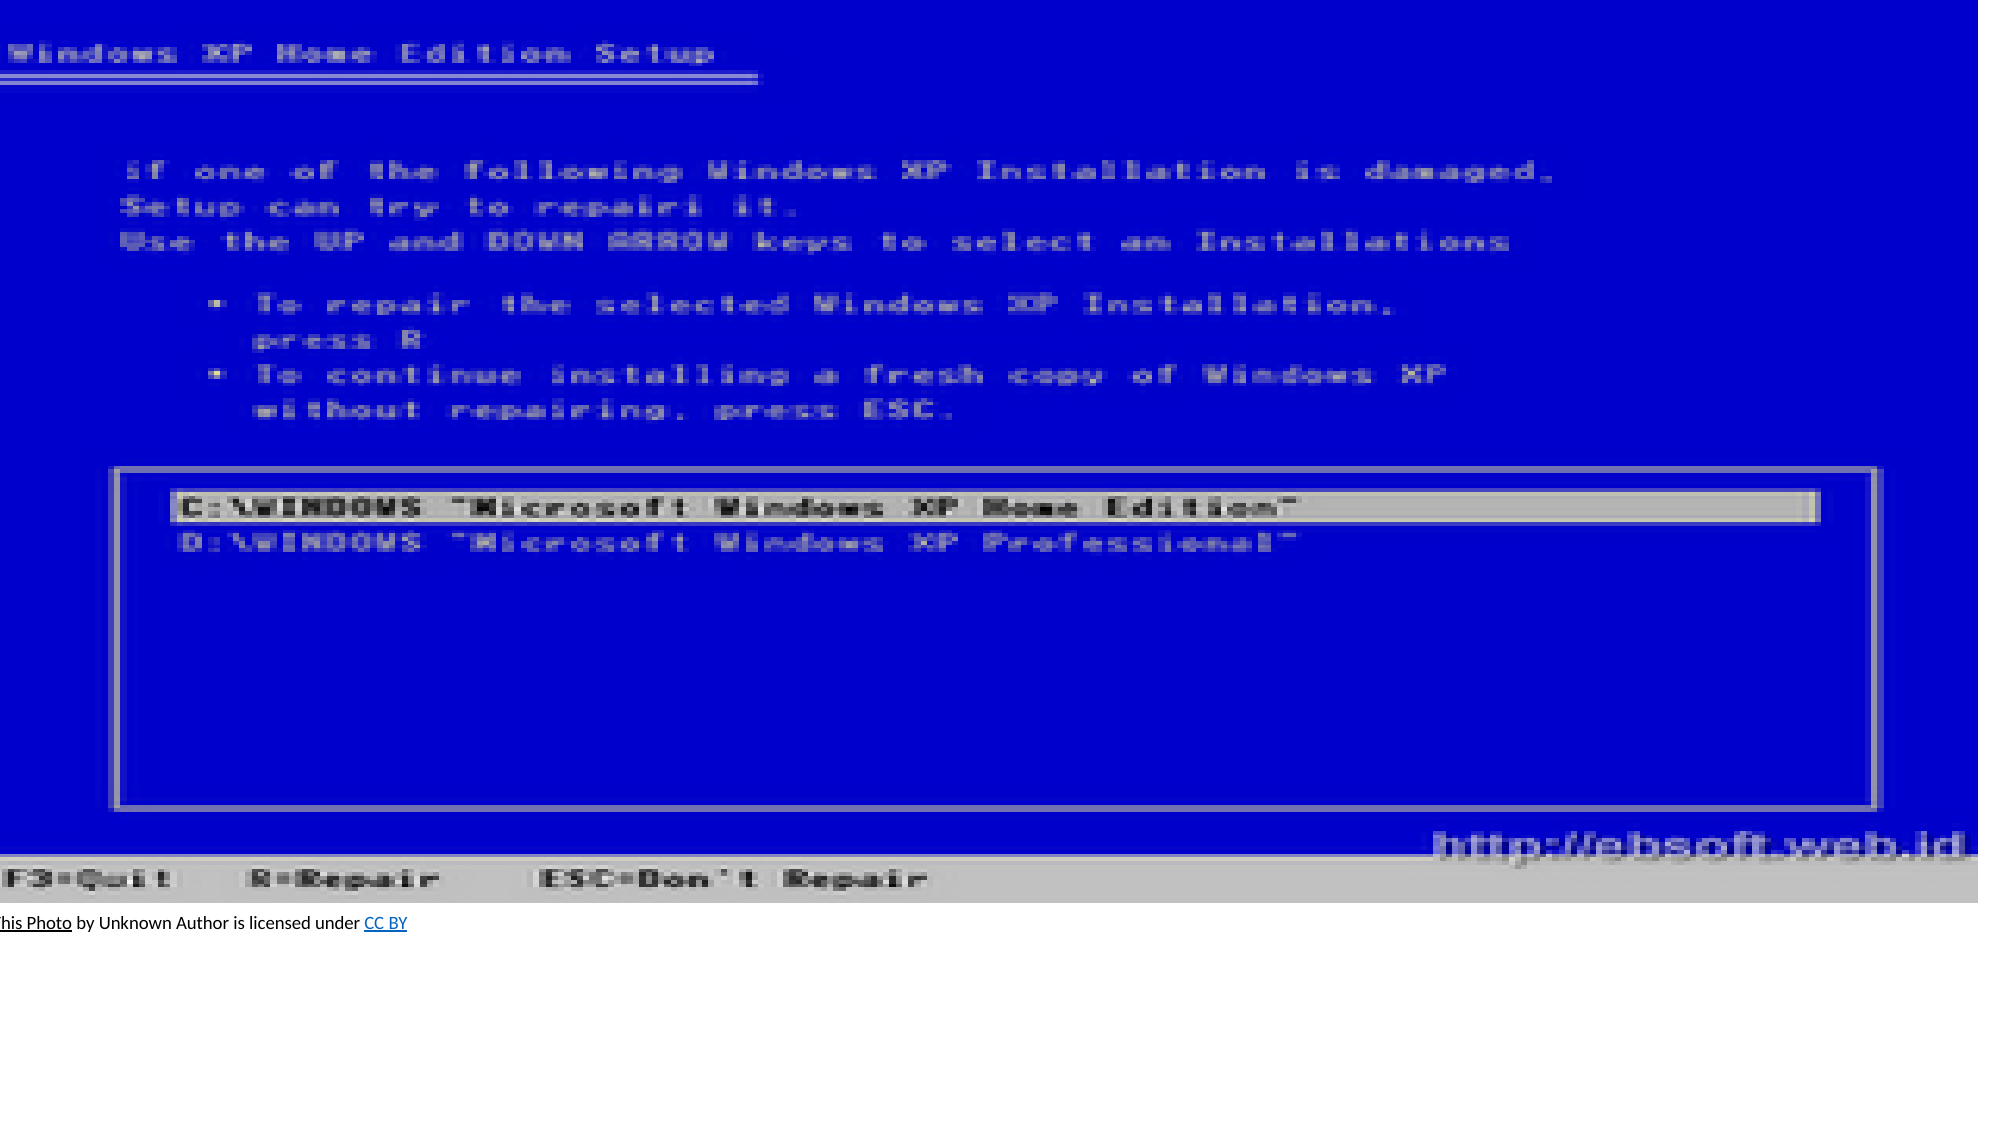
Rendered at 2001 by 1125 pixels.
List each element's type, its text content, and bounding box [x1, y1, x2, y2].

picture [0, 0, 1978, 903]
text_box This Photo by Unknown Author is licensed under CC BY [0, 903, 1978, 941]
